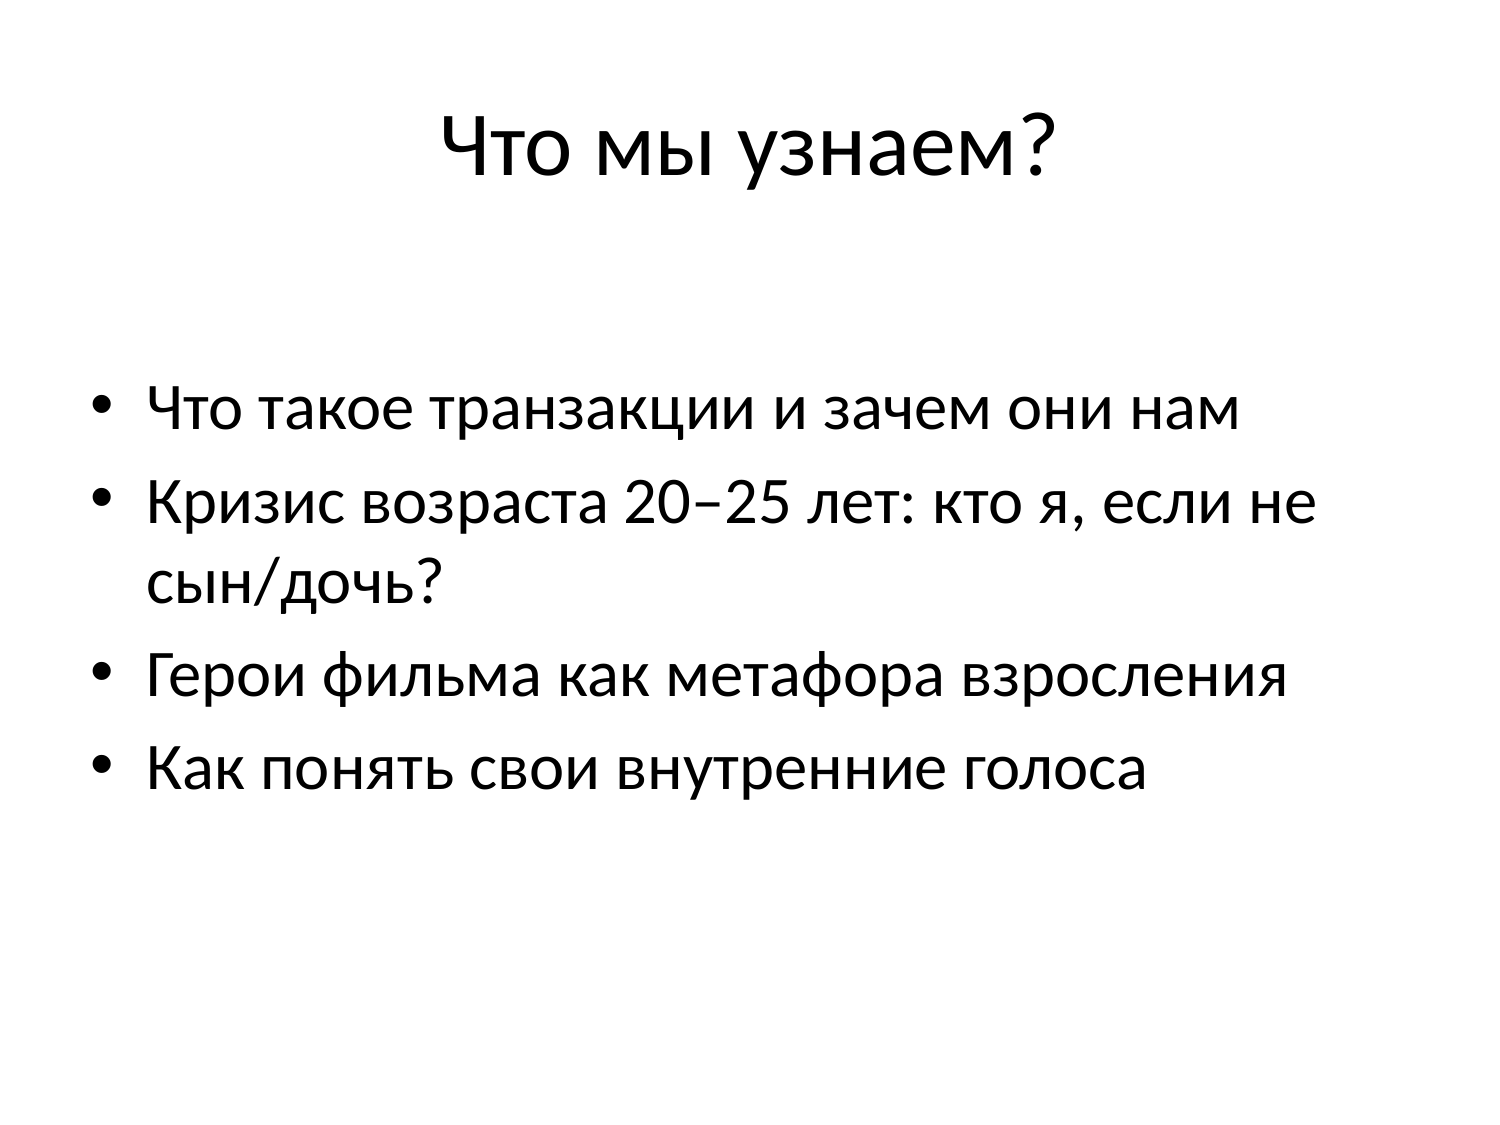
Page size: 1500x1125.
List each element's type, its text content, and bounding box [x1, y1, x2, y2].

list Что такое транзакции и зачем они нам Кризис возраста 20–25 лет: кто я, если не сын/дочь? Герои фильма как метафора взросления Как понять свои внутренние голоса [75, 262, 1425, 1005]
title Что мы узнаем? [75, 45, 1425, 233]
